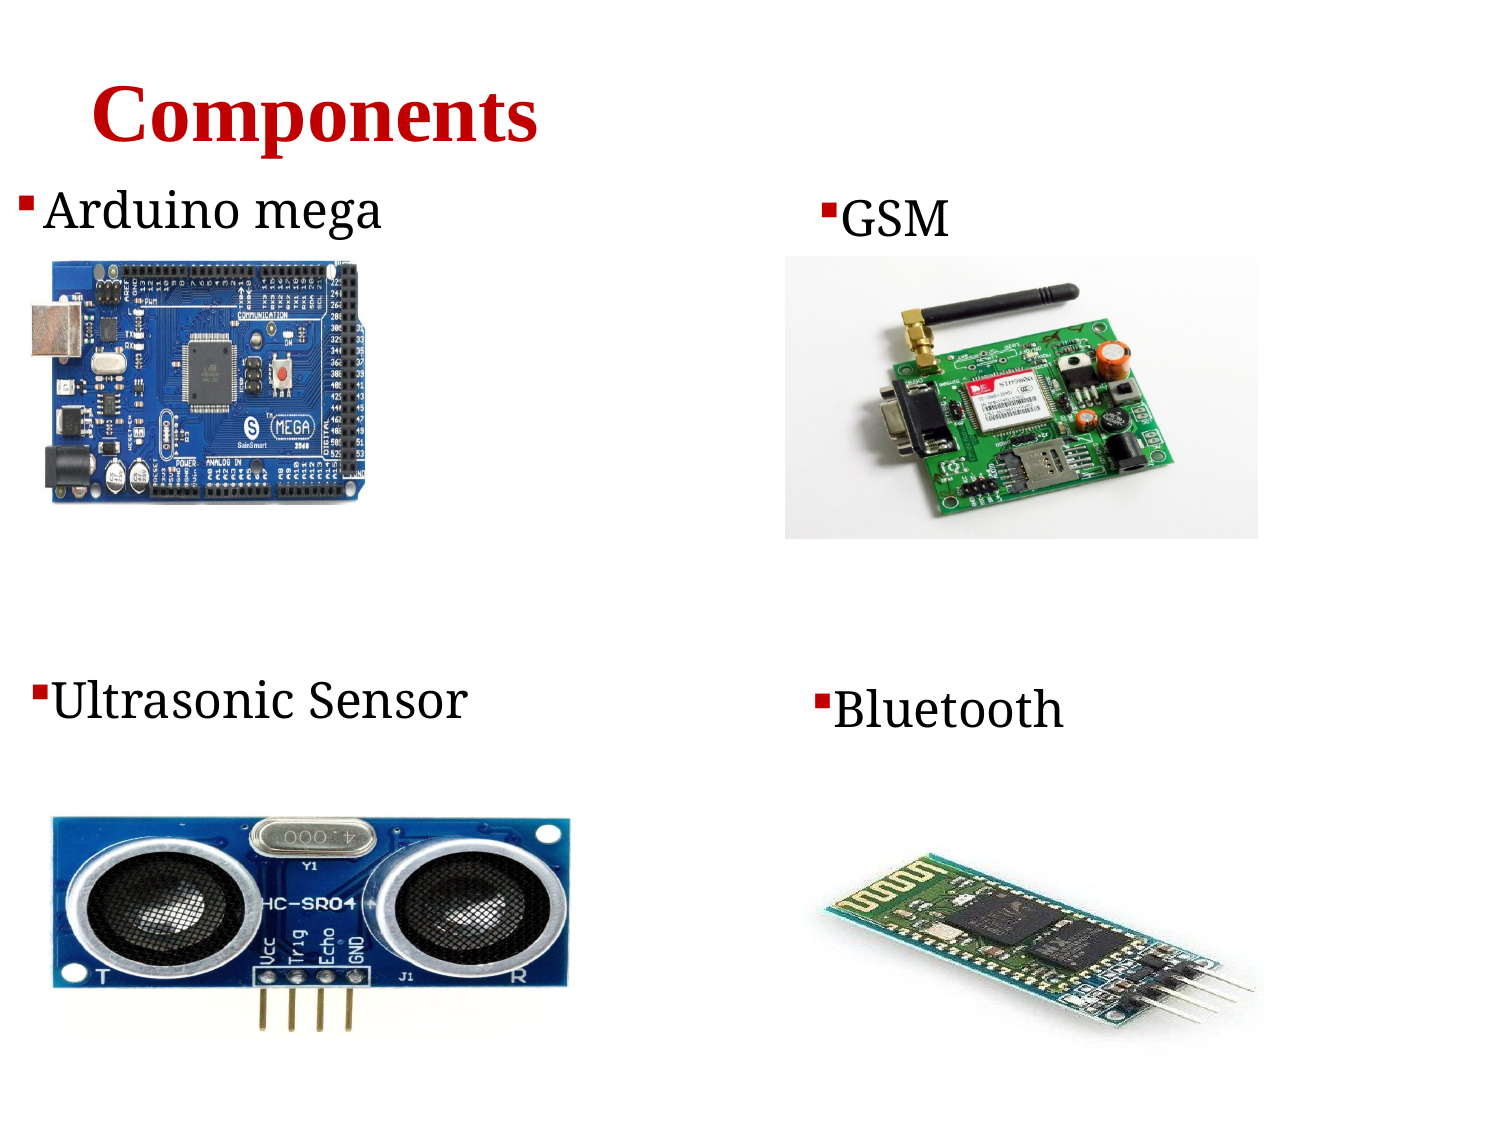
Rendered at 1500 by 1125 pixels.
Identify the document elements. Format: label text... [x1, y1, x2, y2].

text_box Bluetooth [796, 670, 1080, 746]
picture [29, 801, 599, 1045]
list Arduino mega [0, 30, 1500, 1125]
picture [785, 256, 1258, 539]
picture [803, 834, 1264, 1071]
text_box GSM [803, 98, 1182, 254]
text_box Ultrasonic Sensor [13, 660, 484, 736]
picture [29, 256, 367, 505]
